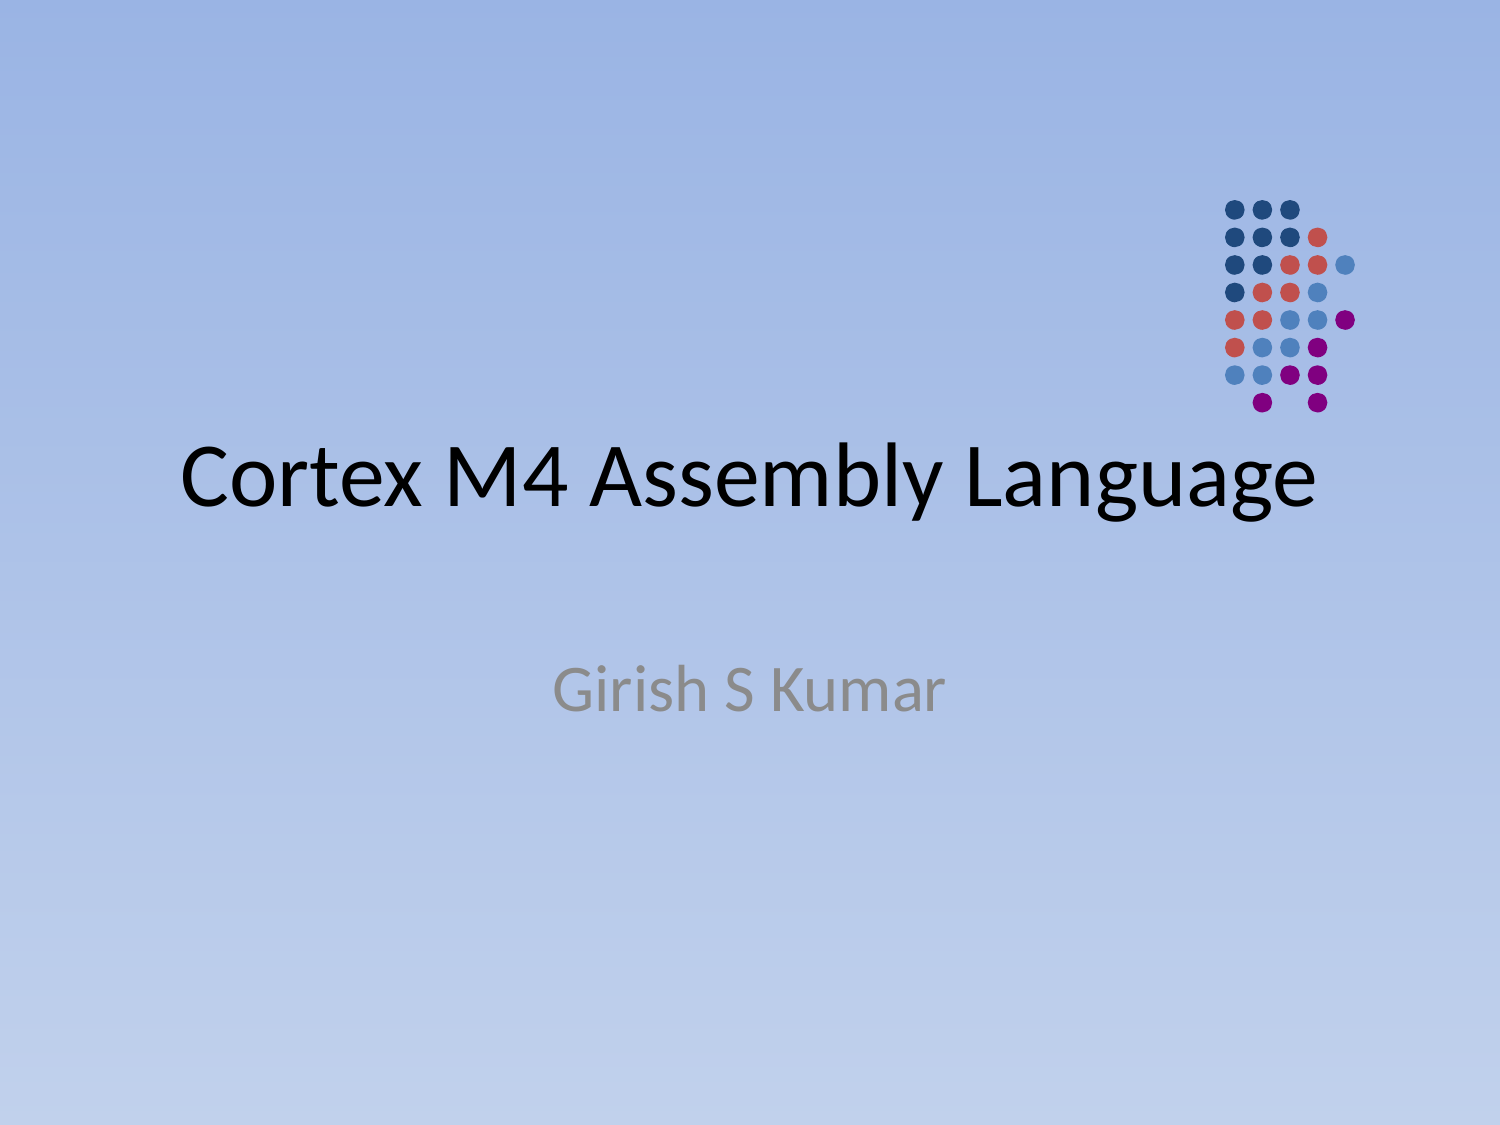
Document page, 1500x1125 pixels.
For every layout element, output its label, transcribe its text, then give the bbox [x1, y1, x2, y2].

title Cortex M4 Assembly Language [112, 349, 1388, 591]
subtitle Girish S Kumar [225, 637, 1275, 925]
